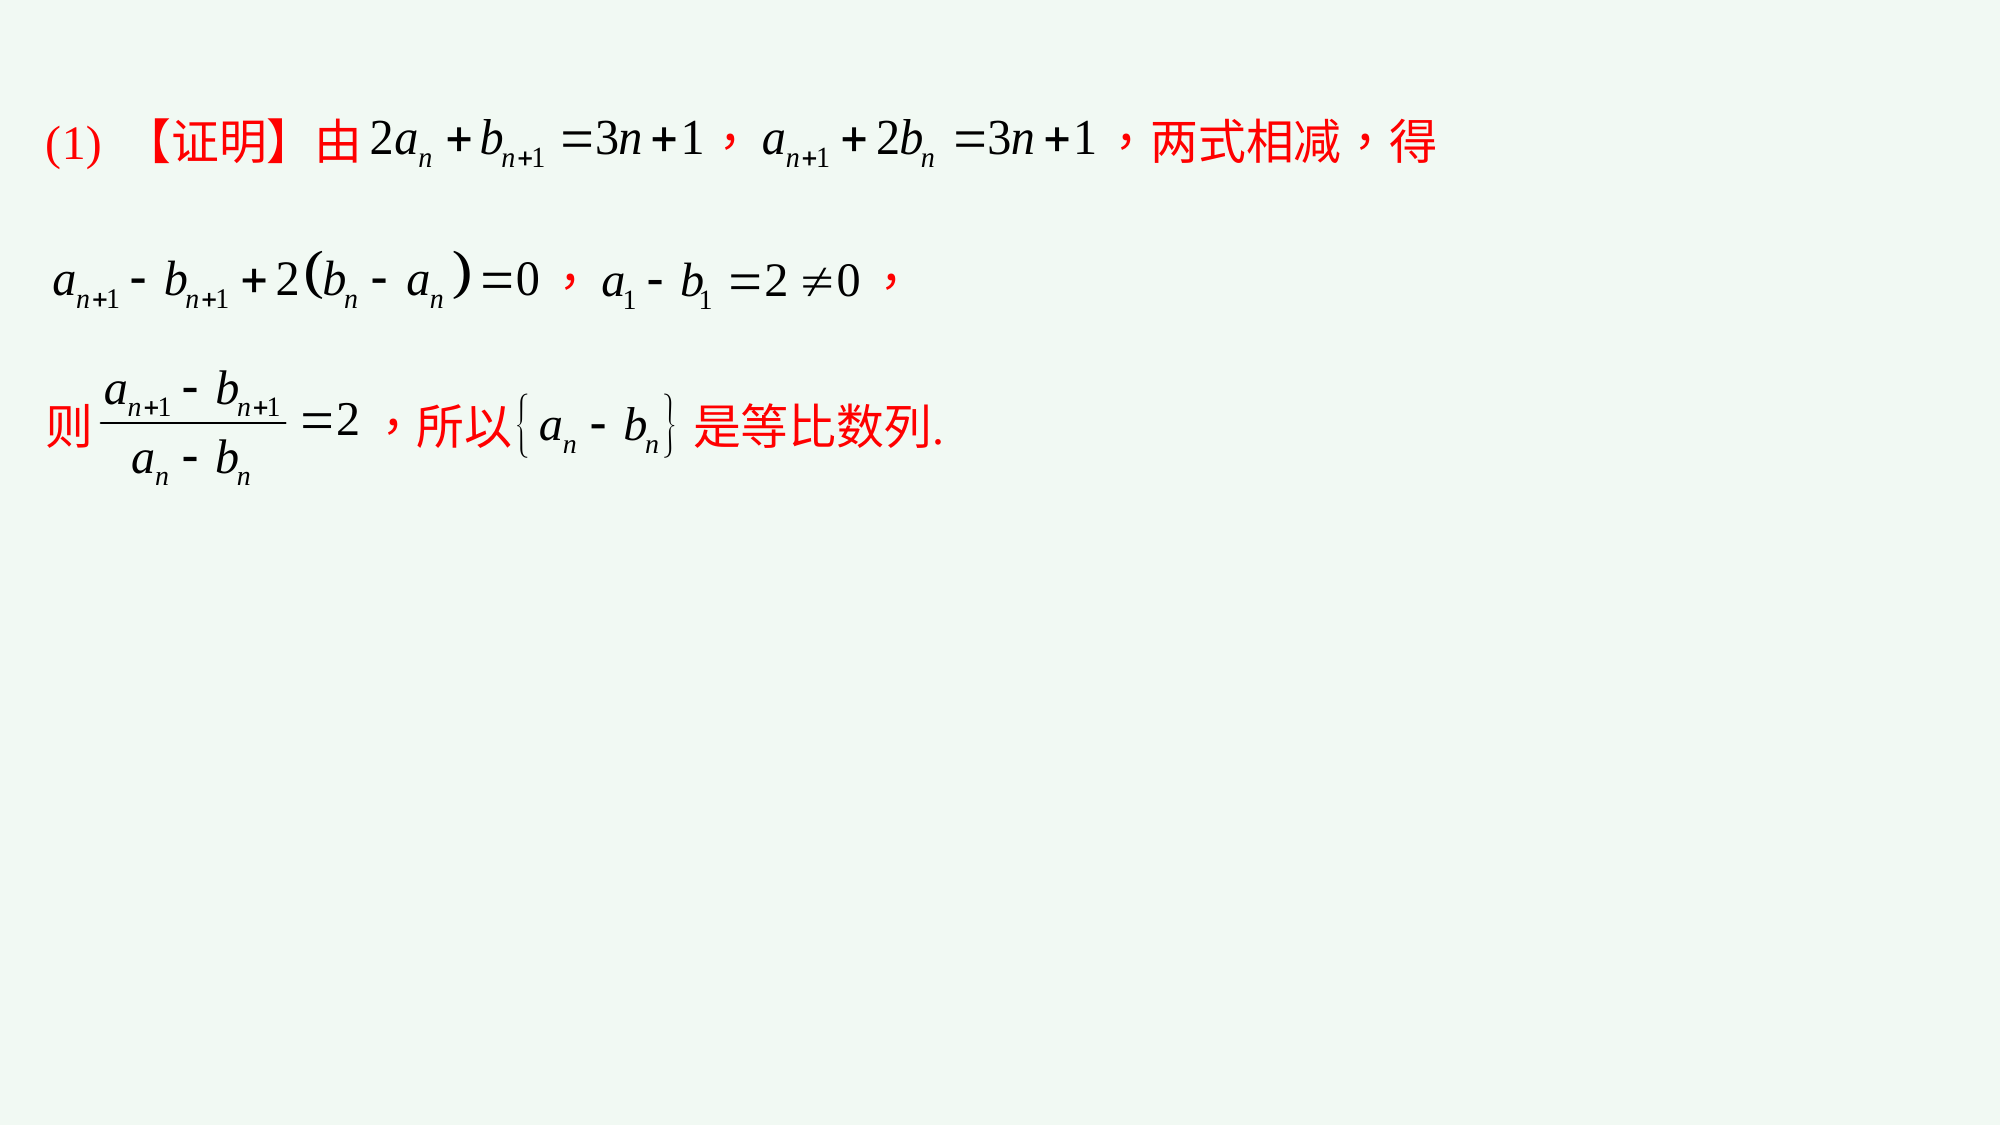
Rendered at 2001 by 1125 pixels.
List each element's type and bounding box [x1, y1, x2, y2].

text_box [44, 69, 1936, 572]
